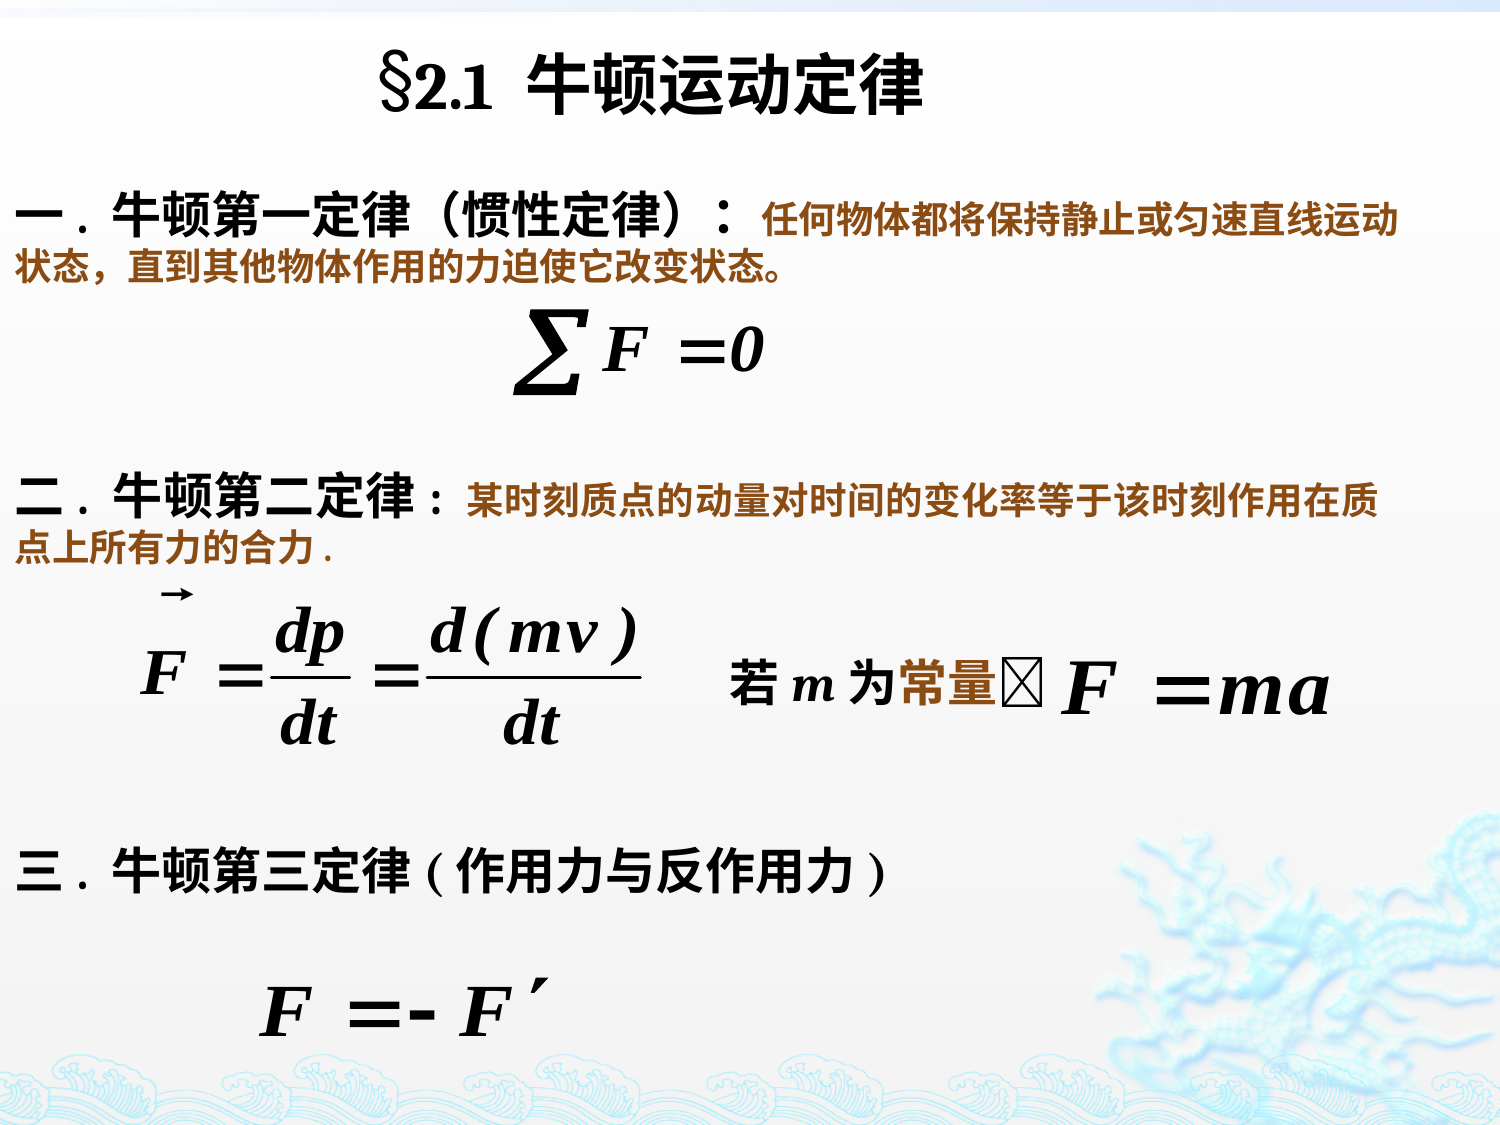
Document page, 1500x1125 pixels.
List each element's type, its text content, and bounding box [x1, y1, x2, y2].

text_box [714, 620, 1349, 736]
text_box 2.1 牛顿运动定律 [363, 35, 1101, 130]
text_box 一. 牛顿第一定律（惯性定律）：任何物体都将保持静止或匀速直线运动状态，直到其他物体作用的力迫使它改变状态。 [0, 175, 1418, 296]
text_box 三. 牛顿第三定律(作用力与反作用力) [0, 831, 1300, 907]
text_box 二. 牛顿第二定律: 某时刻质点的动量对时间的变化率等于该时刻作用在质点上所有力的合力. [0, 456, 1395, 637]
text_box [245, 948, 559, 1050]
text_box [503, 292, 783, 412]
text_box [128, 585, 656, 761]
